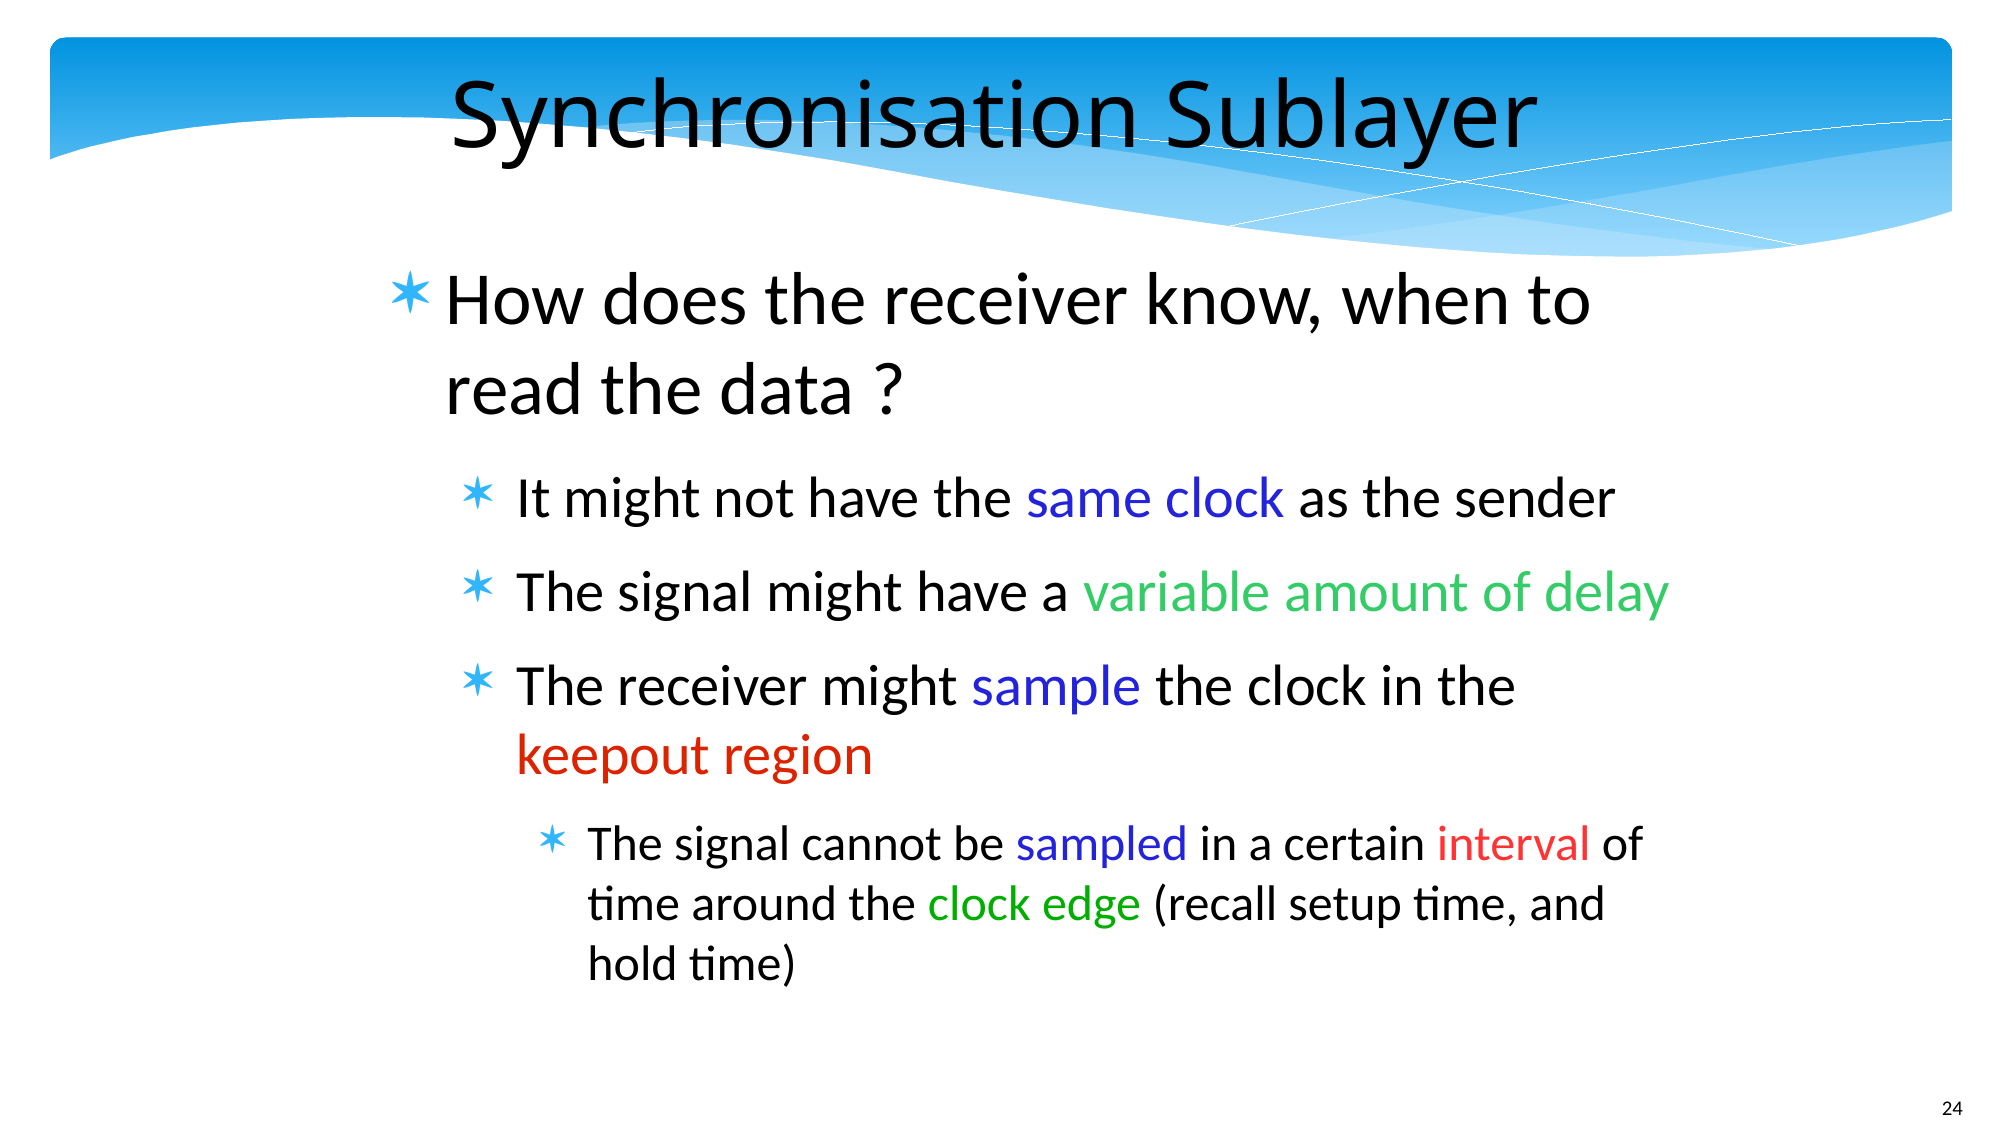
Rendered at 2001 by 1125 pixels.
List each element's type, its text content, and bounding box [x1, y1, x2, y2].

title Synchronisation Sublayer [387, 33, 1605, 188]
list How does the receiver know, when to read the data ? It might not have the same clock as the sender The signal might have a variable amount of delay The receiver might sample the clock in the keepout region The signal cannot be sampled in a certain interval of time around the clock edge (recall setup time, and hold time) [375, 249, 1680, 1001]
